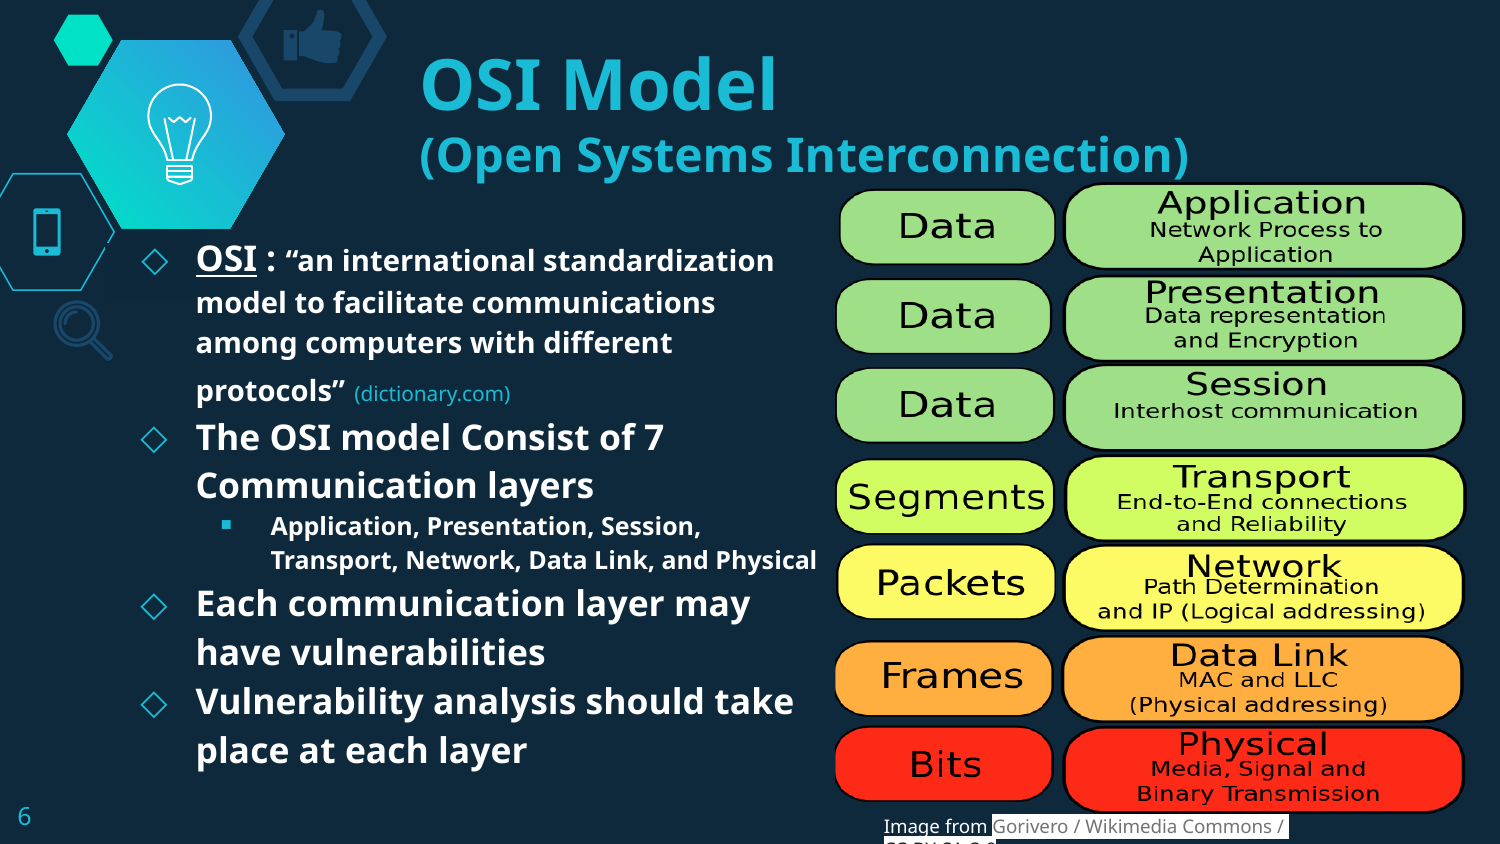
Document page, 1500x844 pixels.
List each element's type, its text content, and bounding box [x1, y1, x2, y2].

text_box OSI : “an international standardization model to facilitate communications among computers with different protocols” (dictionary.com) The OSI model Consist of 7 Communication layers Application, Presentation, Session, Transport, Network, Data Link, and Physical Each communication layer may have vulnerabilities Vulnerability analysis should take place at each layer [105, 215, 829, 801]
slide_number ‹#› [2, 785, 93, 844]
picture [834, 180, 1500, 844]
picture [105, 229, 239, 303]
title OSI Model (Open Systems Interconnection) [404, 24, 1216, 131]
